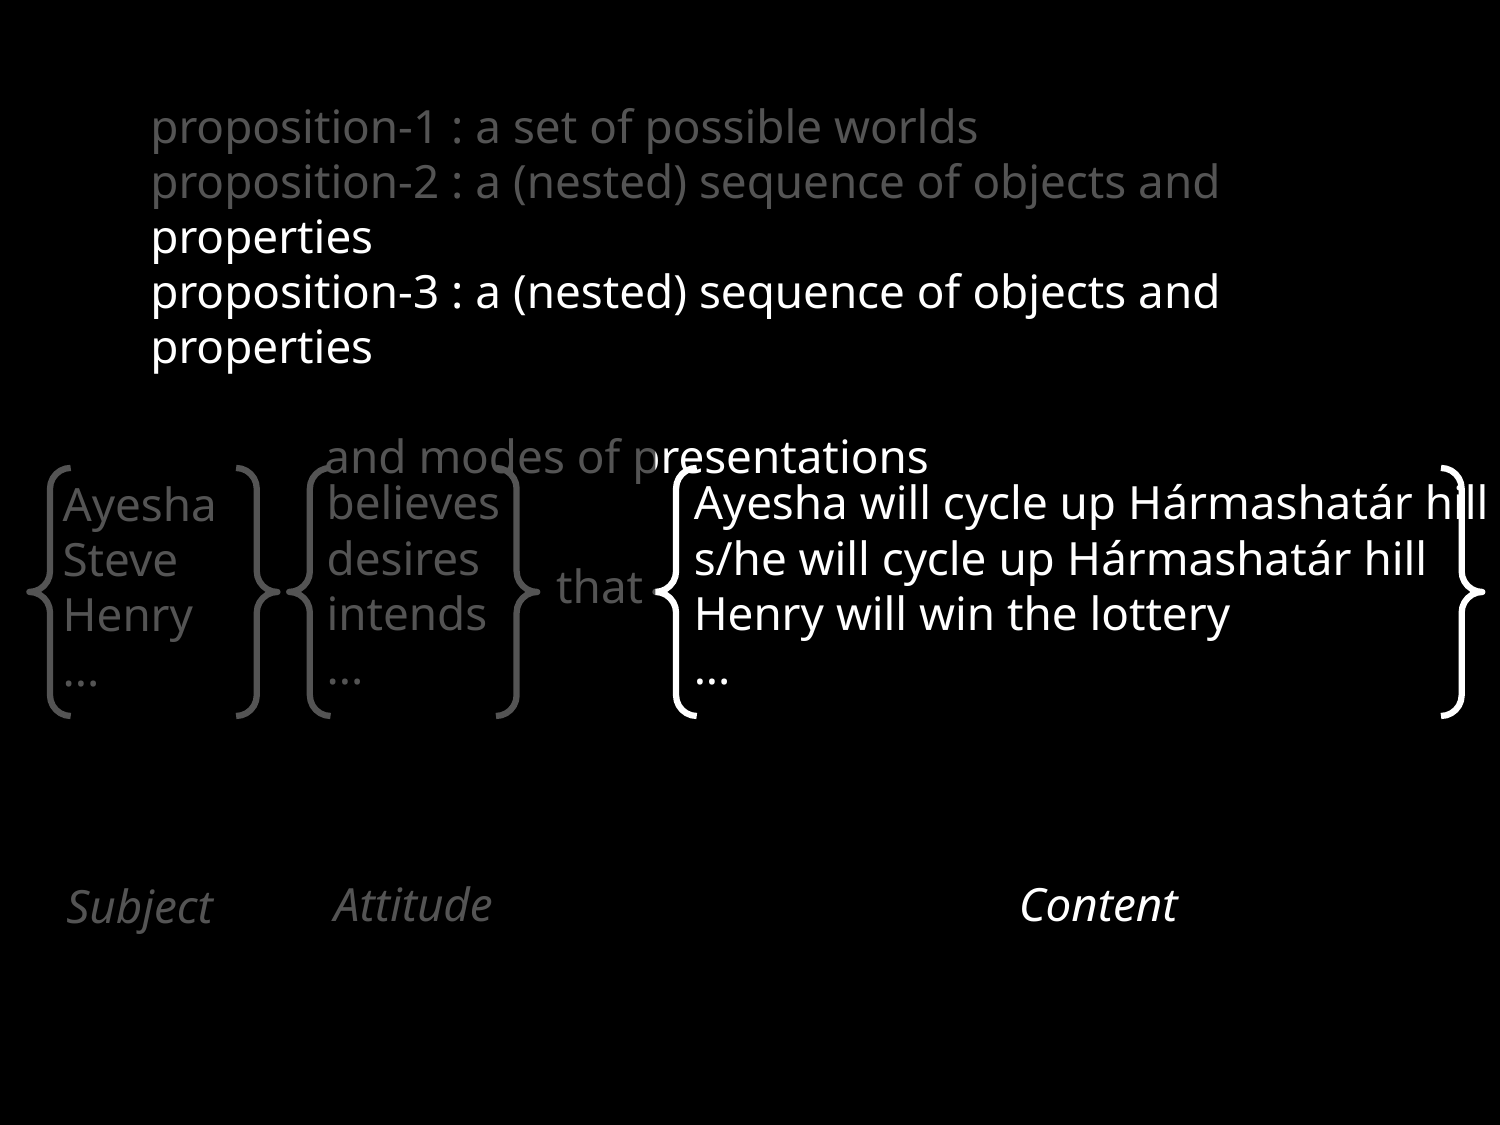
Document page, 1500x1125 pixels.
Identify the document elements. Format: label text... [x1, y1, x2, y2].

text_box [656, 478, 1461, 716]
text_box Ayesha will cycle up Hármashatár hill s/he will cycle up Hármashatár hill Henry will win the lottery ... [679, 466, 1500, 702]
text_box Content [667, 868, 1500, 939]
text_box [88, 42, 1412, 213]
text_box proposition-1 : a set of possible worlds proposition-2 : a (nested) sequence of objects and properties proposition-3 : a (nested) sequence of objects and properties and modes of presentations [135, 90, 1435, 490]
text_box [4, 373, 656, 976]
